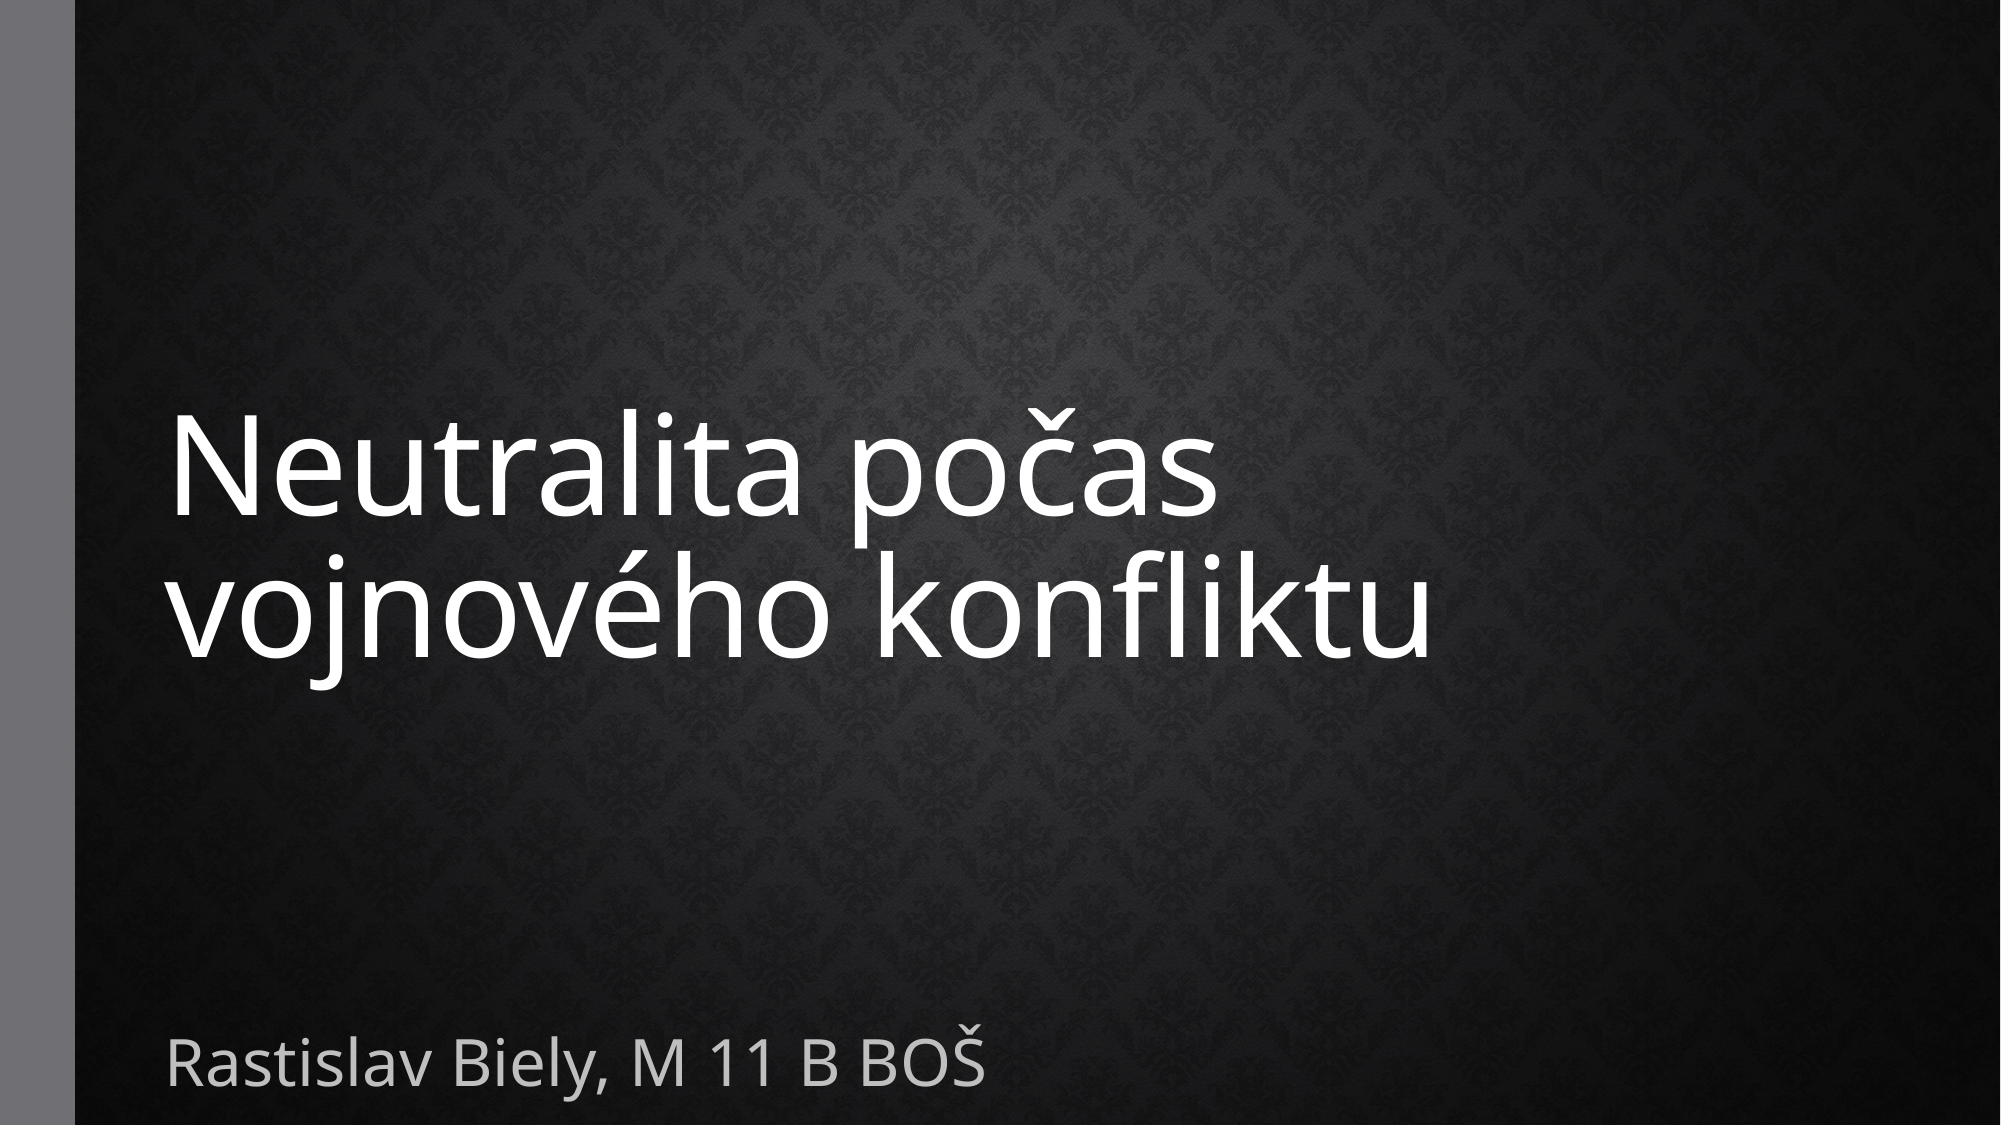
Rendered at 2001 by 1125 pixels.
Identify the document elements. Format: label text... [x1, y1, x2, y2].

subtitle Rastislav Biely, M 11 B BOŠ [149, 1019, 1066, 1109]
title Neutralita počas vojnového konfliktu [149, 105, 1725, 694]
